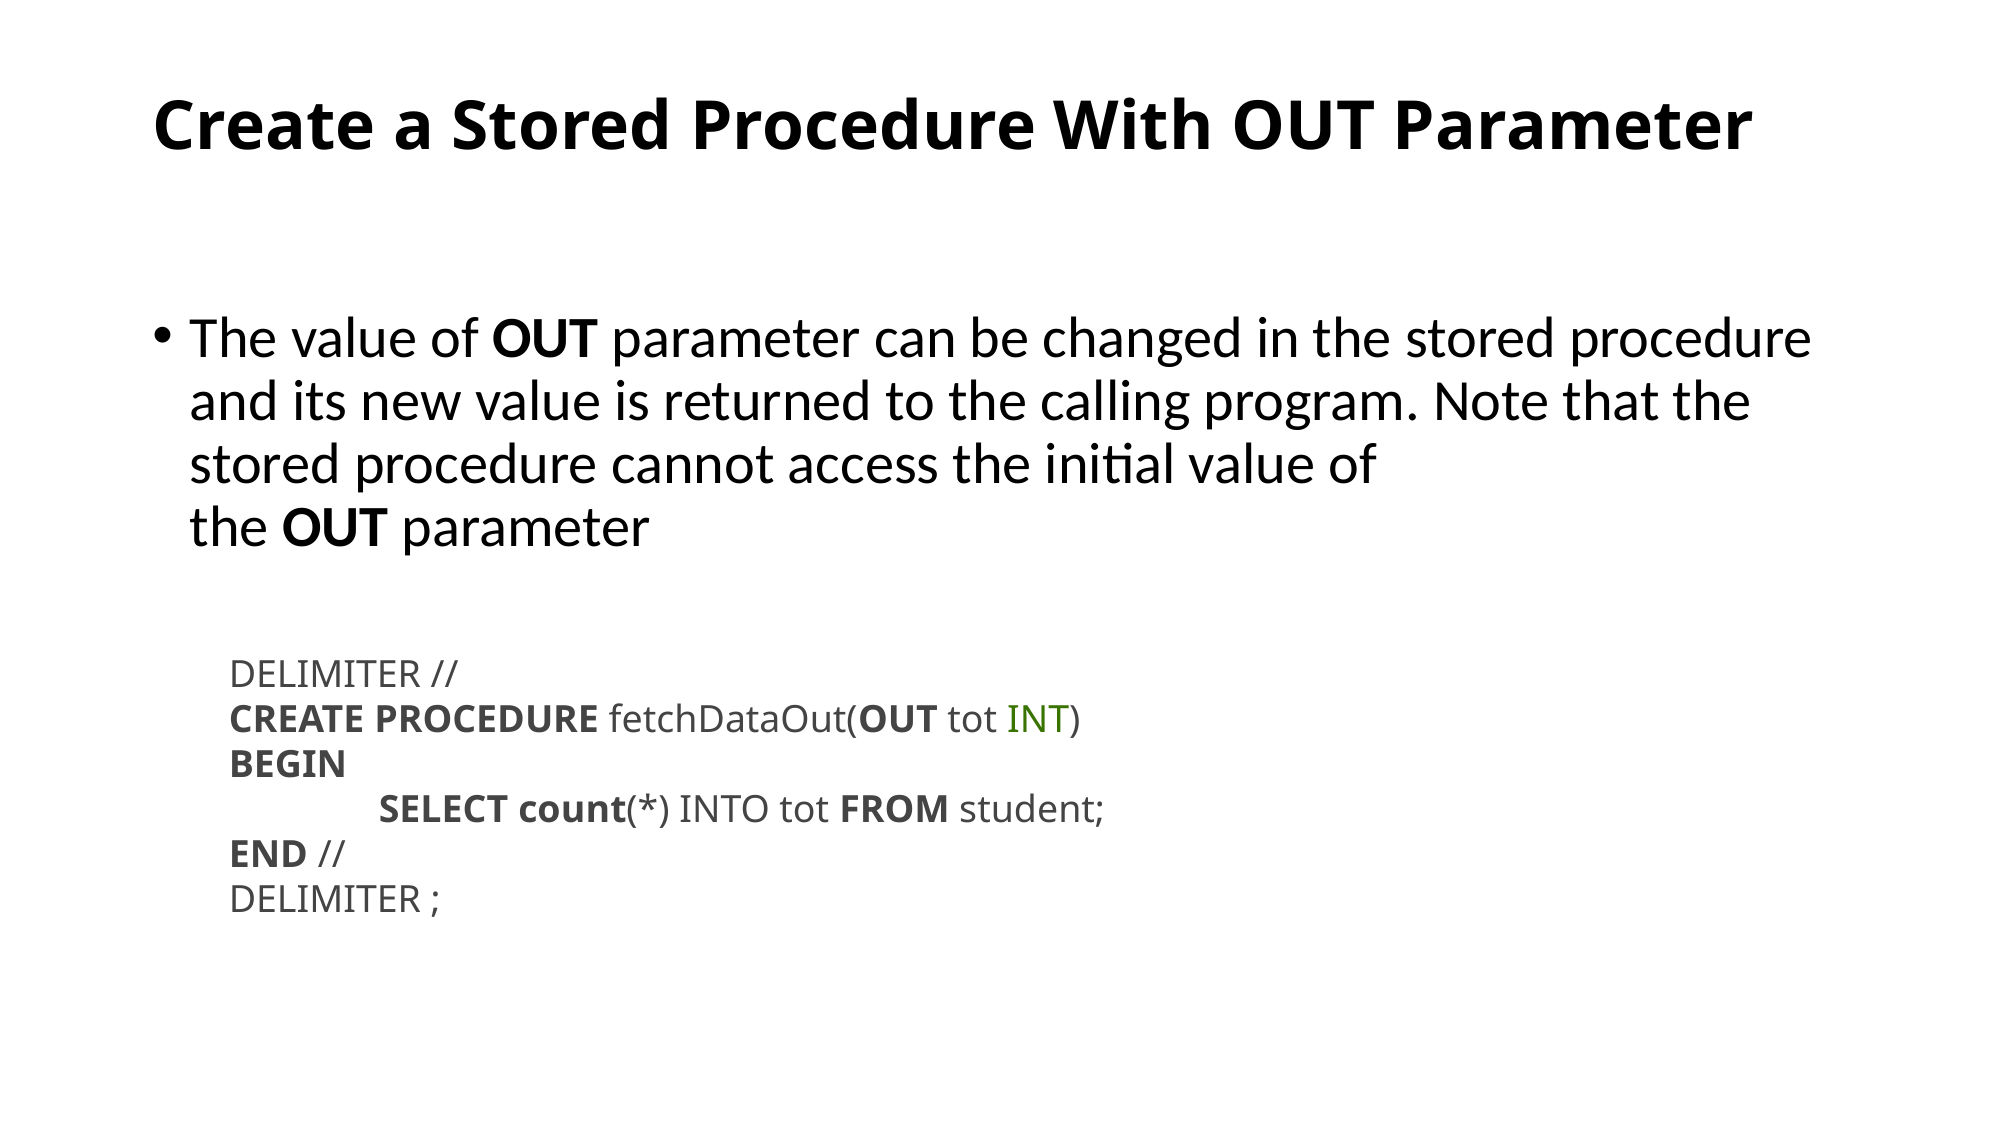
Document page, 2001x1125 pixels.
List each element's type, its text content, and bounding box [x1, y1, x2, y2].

list The value of OUT parameter can be changed in the stored procedure and its new value is returned to the calling program. Note that the stored procedure cannot access the initial value of the OUT parameter [137, 299, 1863, 1014]
title Create a Stored Procedure With OUT Parameter [137, 59, 1863, 278]
text_box DELIMITER // CREATE PROCEDURE fetchDataOut(OUT tot INT) BEGIN SELECT count(*) INTO tot FROM student; END // DELIMITER ; [214, 642, 1214, 927]
